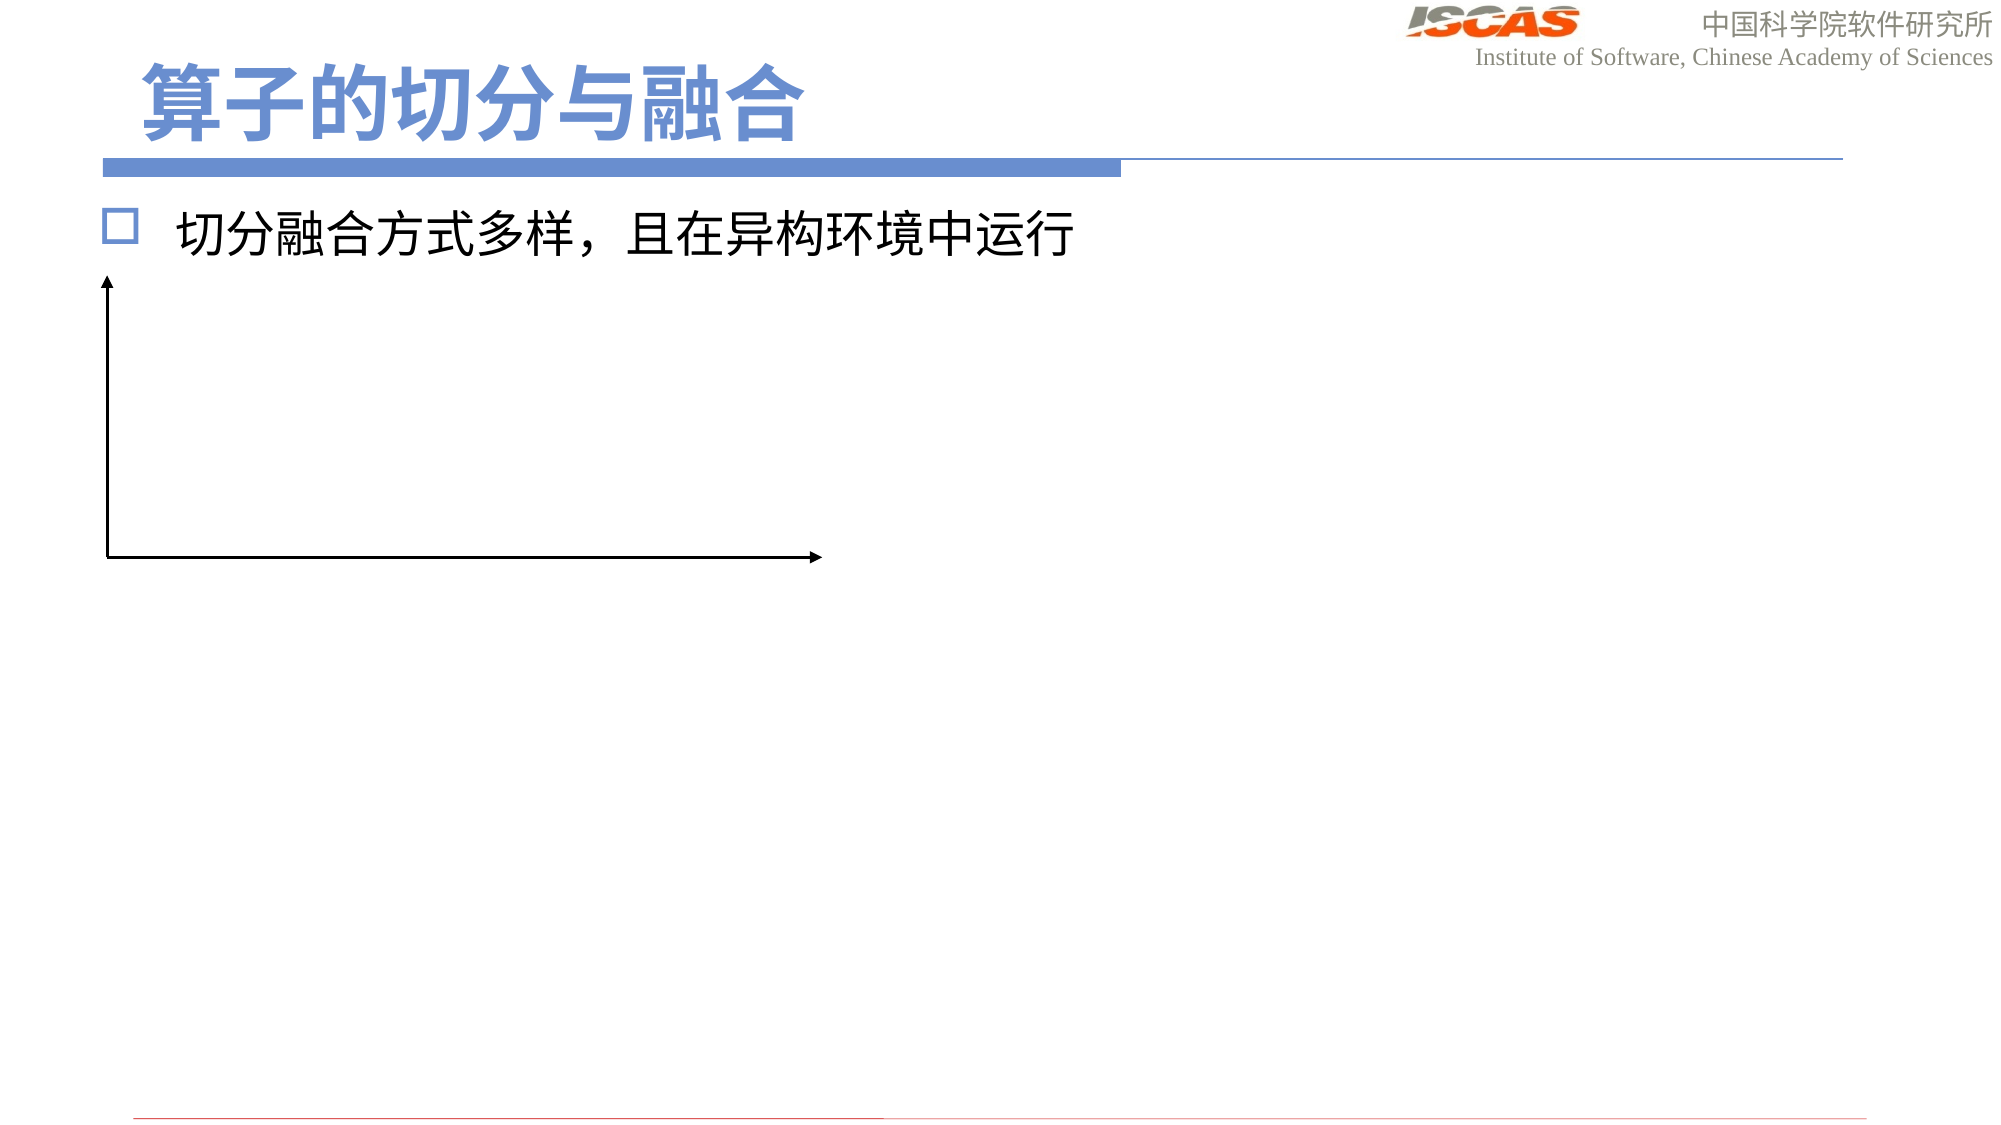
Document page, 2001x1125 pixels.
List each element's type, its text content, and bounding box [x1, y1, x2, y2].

picture [1395, 0, 1593, 48]
text_box 切分融合方式多样，且在异构环境中运行 [83, 194, 1802, 276]
title 算子的切分与融合 [125, 50, 1876, 159]
